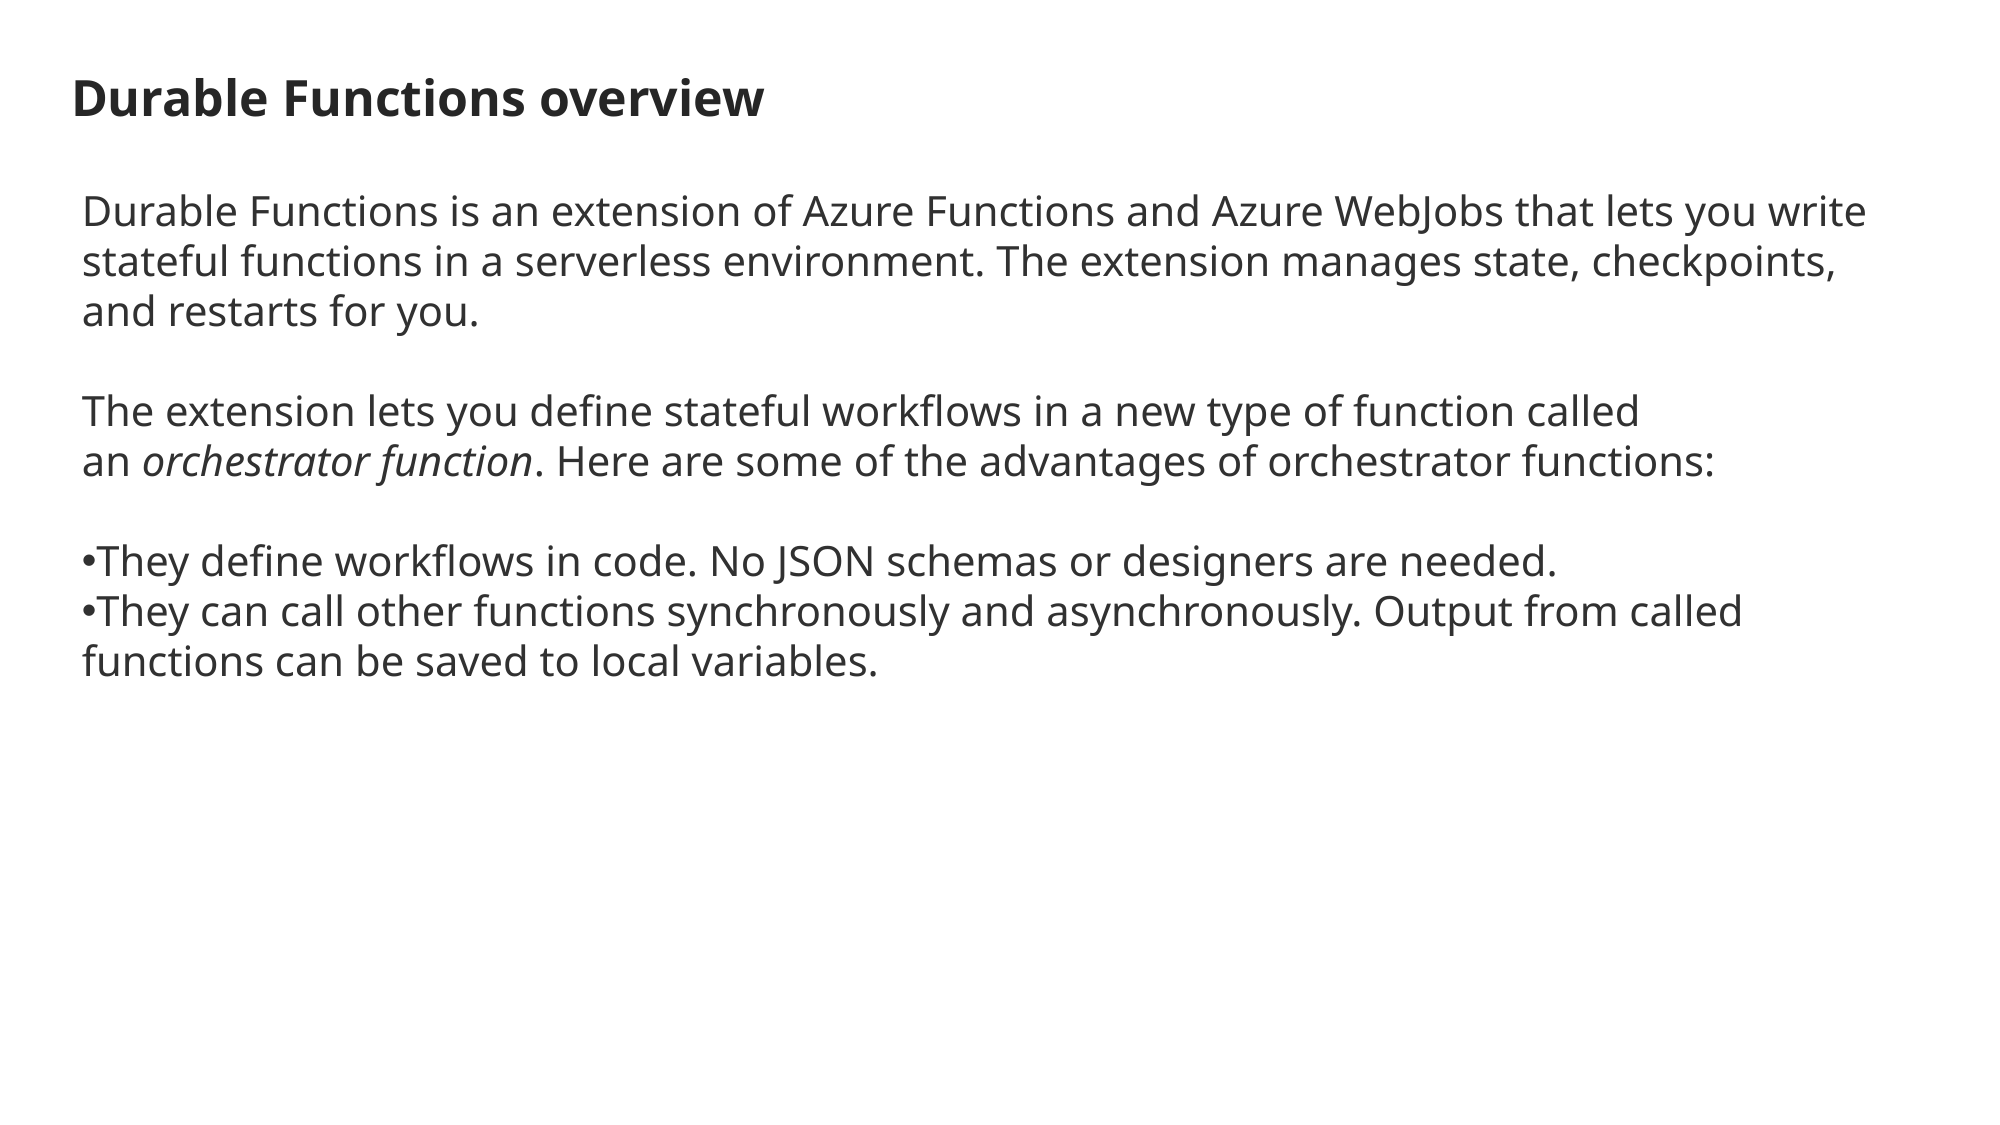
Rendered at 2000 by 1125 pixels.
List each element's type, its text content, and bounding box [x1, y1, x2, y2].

text_box Durable Functions is an extension of Azure Functions and Azure WebJobs that lets you write stateful functions in a serverless environment. The extension manages state, checkpoints, and restarts for you. The extension lets you define stateful workflows in a new type of function called an orchestrator function. Here are some of the advantages of orchestrator functions: They define workflows in code. No JSON schemas or designers are needed. They can call other functions synchronously and asynchronously. Output from called functions can be saved to local variables. [67, 177, 1931, 693]
text_box Durable Functions overview [56, 58, 781, 134]
